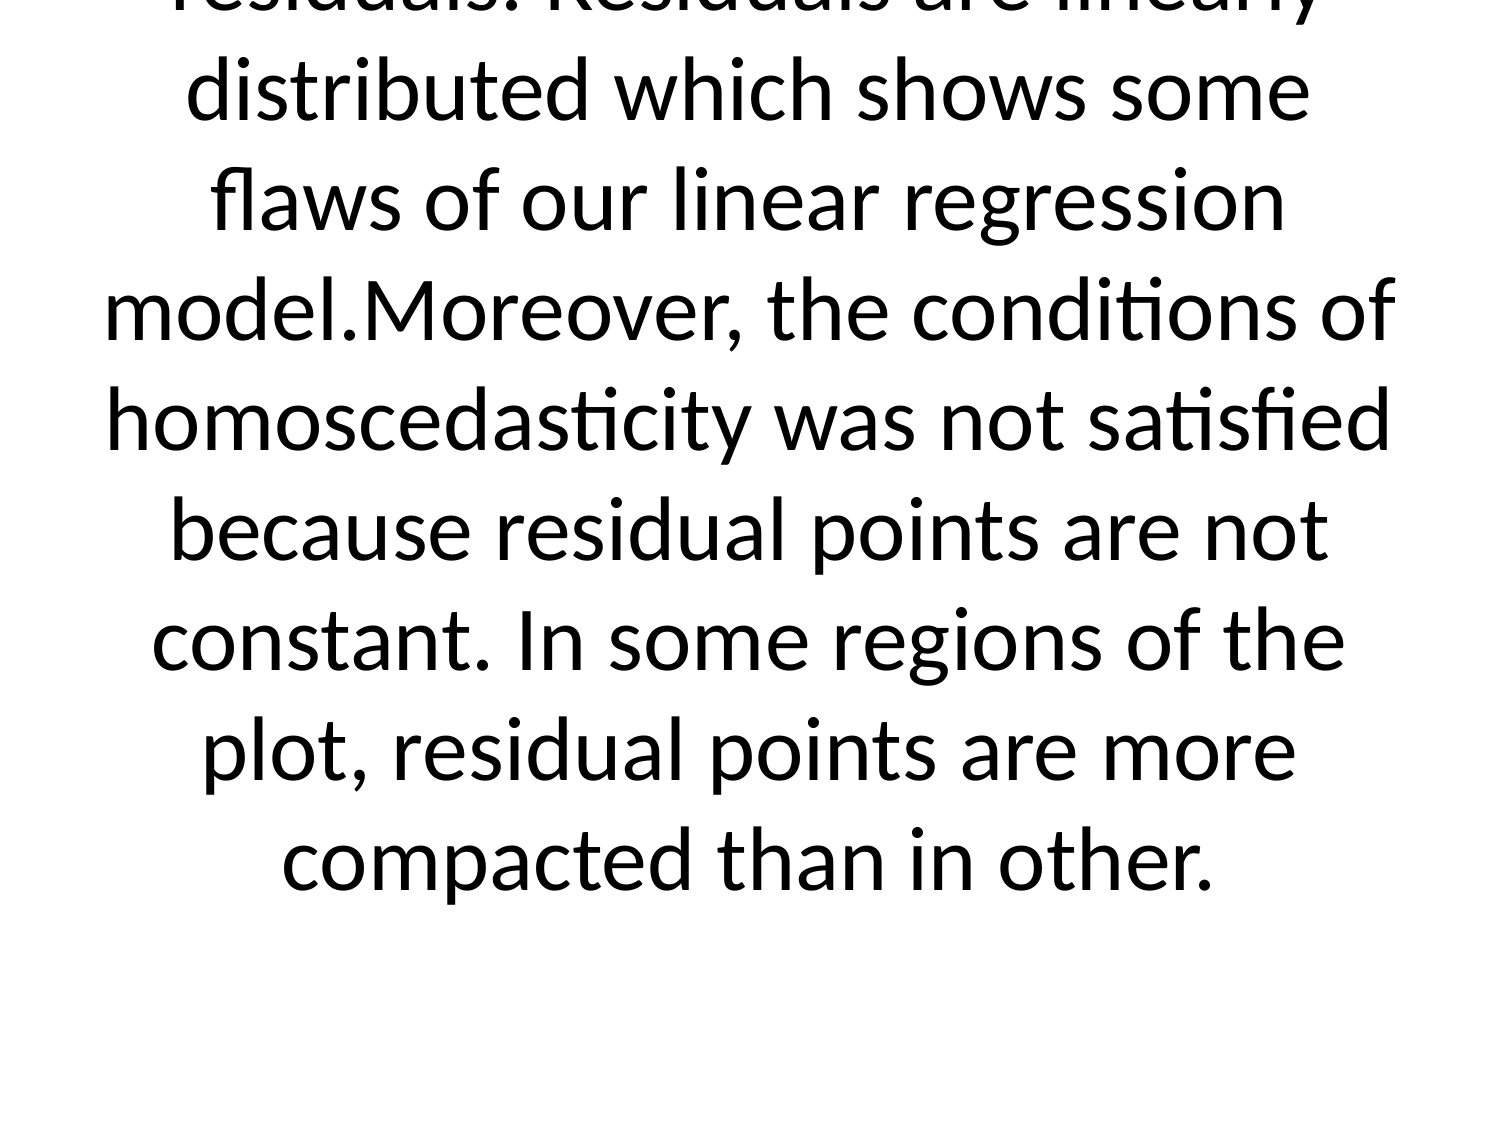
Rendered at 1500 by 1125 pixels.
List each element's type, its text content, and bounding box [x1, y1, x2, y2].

title However, though the conditions of normality was satisfied, looking at the residual plot, the conditions of independence was not satisfied due to an identified pattern of the residuals. Residuals are linearly distributed which shows some flaws of our linear regression model.Moreover, the conditions of homoscedasticity was not satisfied because residual points are not constant. In some regions of the plot, residual points are more compacted than in other. [75, 45, 1425, 233]
